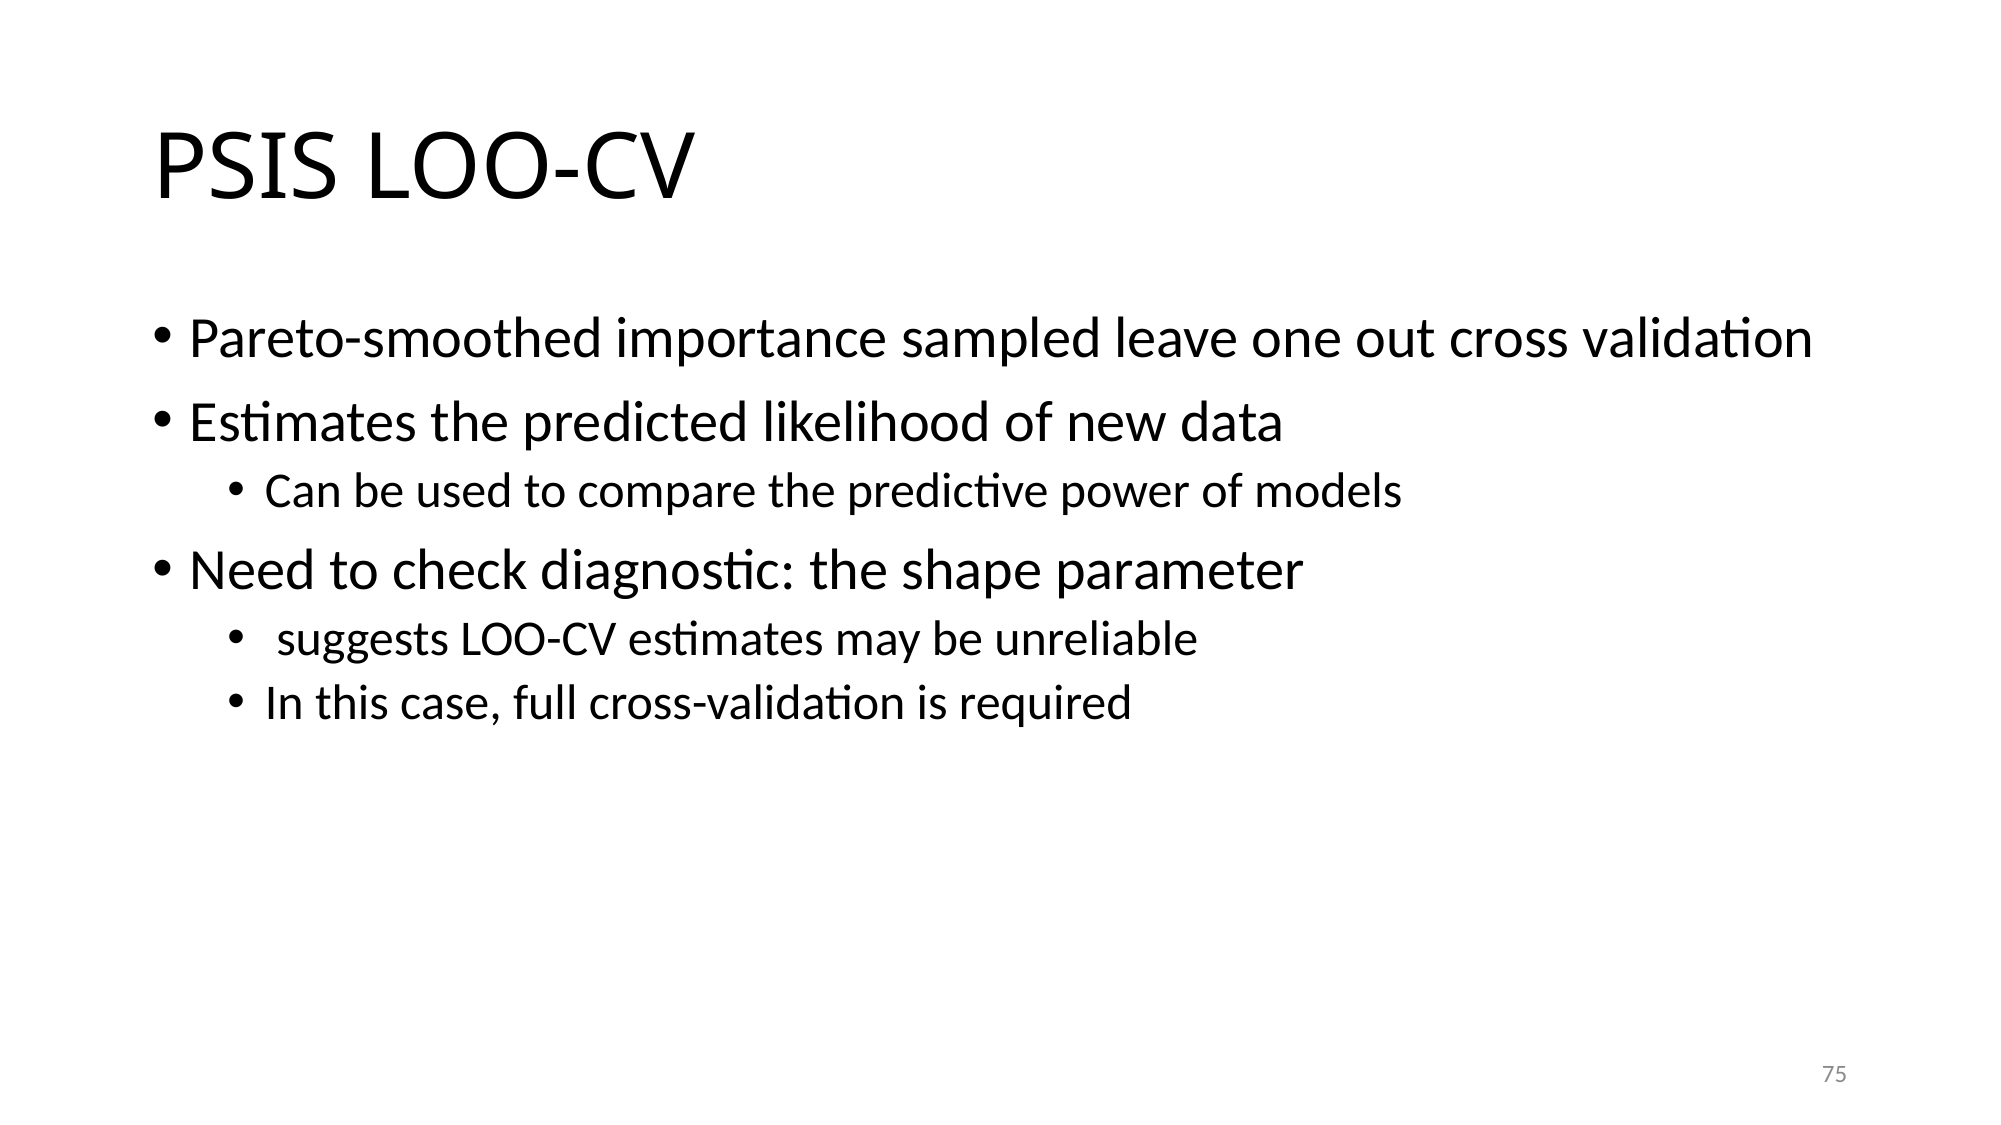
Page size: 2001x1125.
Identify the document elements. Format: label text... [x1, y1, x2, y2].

slide_number 75 [1412, 1042, 1863, 1103]
title PSIS LOO-CV [137, 59, 1863, 278]
